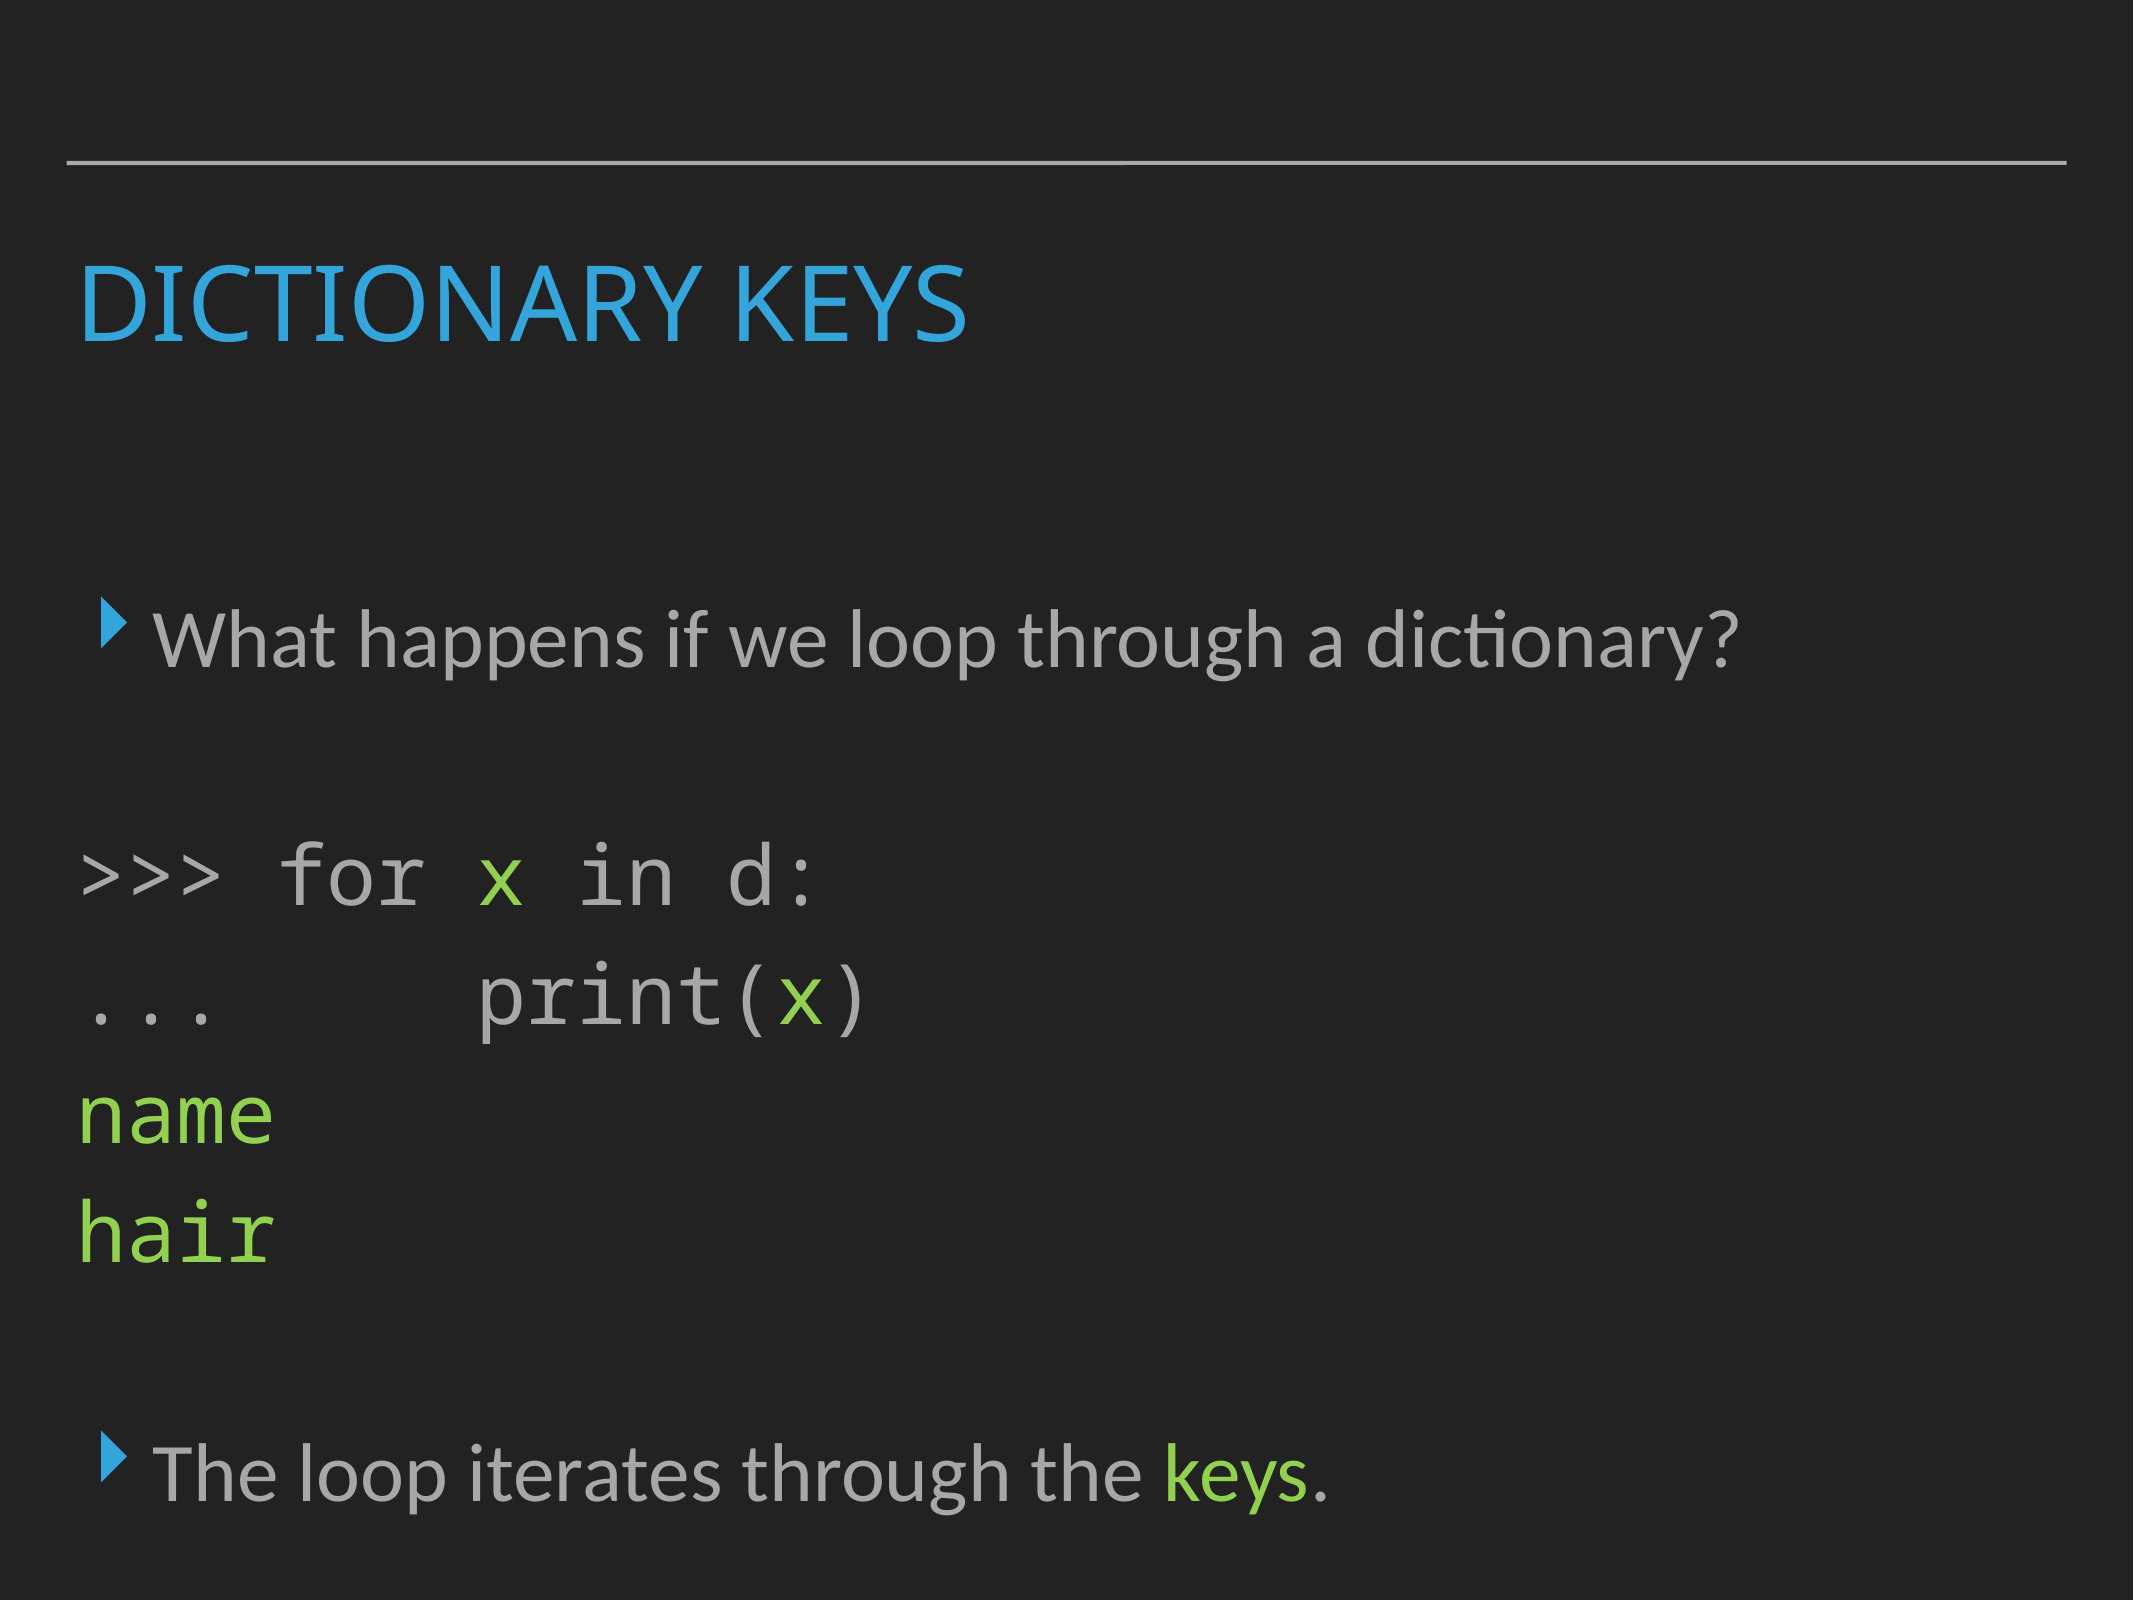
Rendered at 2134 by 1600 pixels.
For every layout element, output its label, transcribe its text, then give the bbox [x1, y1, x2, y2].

list What happens if we loop through a dictionary? >>> for x in d: ... print(x) name hair The loop iterates through the keys. [65, 572, 2067, 1530]
title Dictionary Keys [66, 251, 2068, 372]
